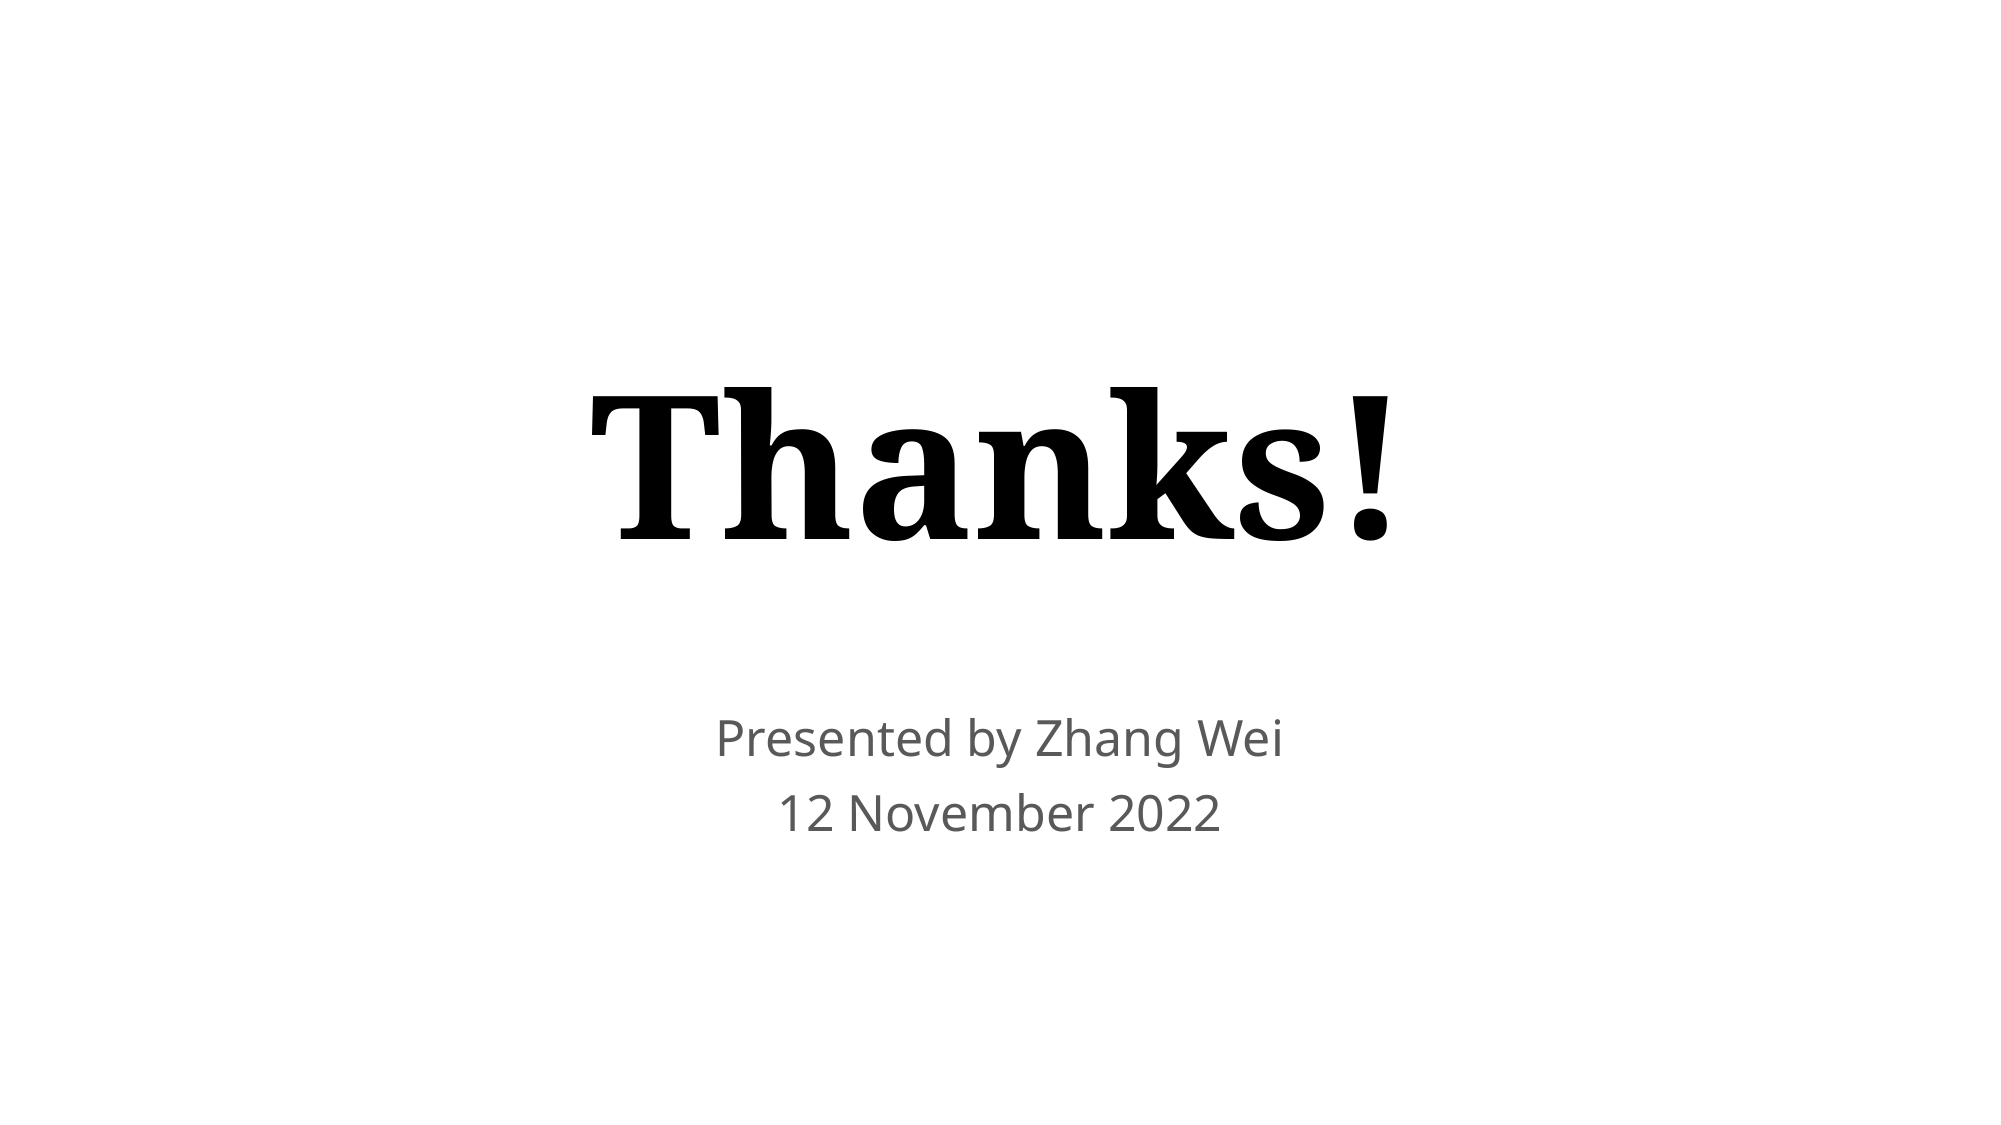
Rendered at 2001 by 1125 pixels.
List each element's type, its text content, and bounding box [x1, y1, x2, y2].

subtitle Presented by Zhang Wei 12 November 2022 [249, 705, 1750, 978]
title Thanks! [84, 199, 1916, 591]
